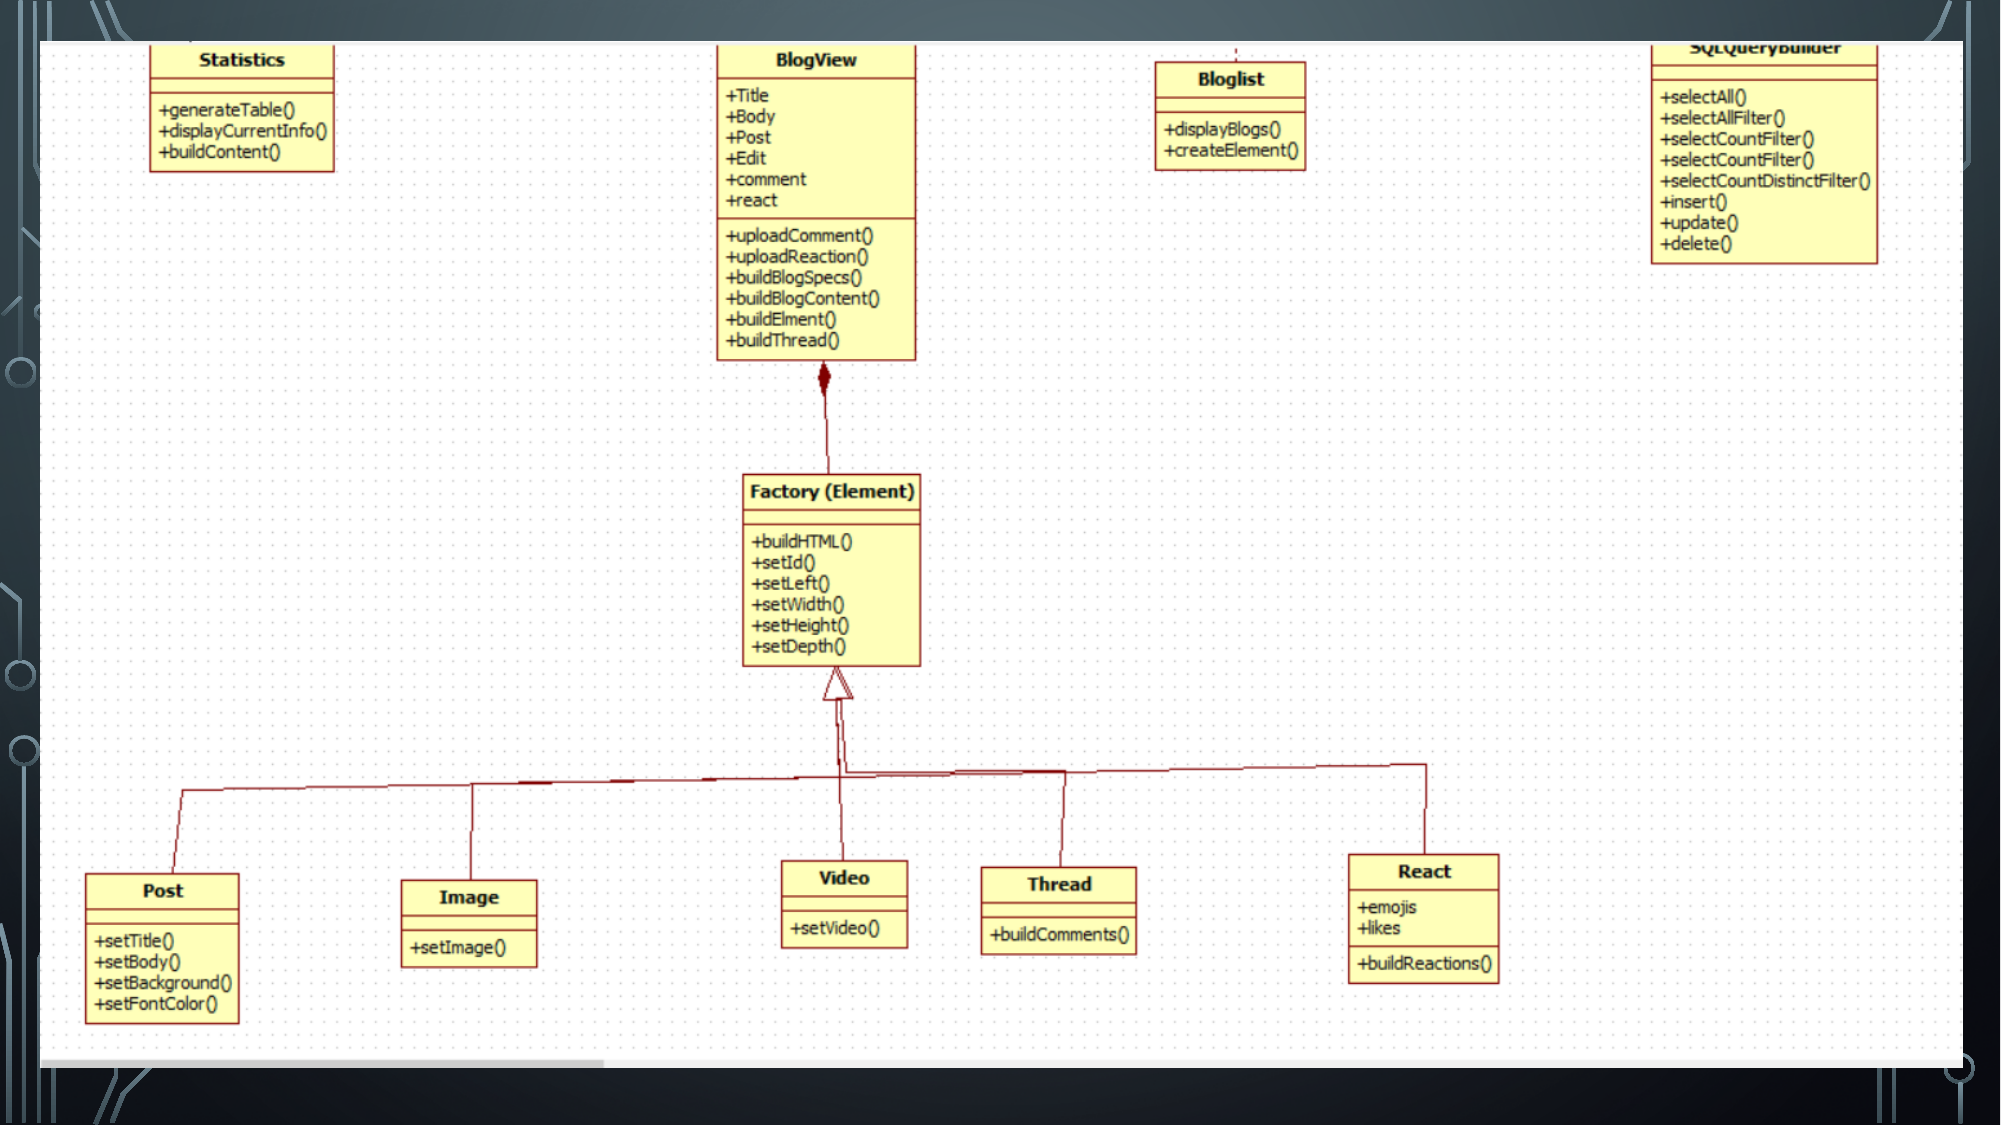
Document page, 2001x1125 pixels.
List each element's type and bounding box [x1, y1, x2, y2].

picture [39, 41, 1963, 1068]
